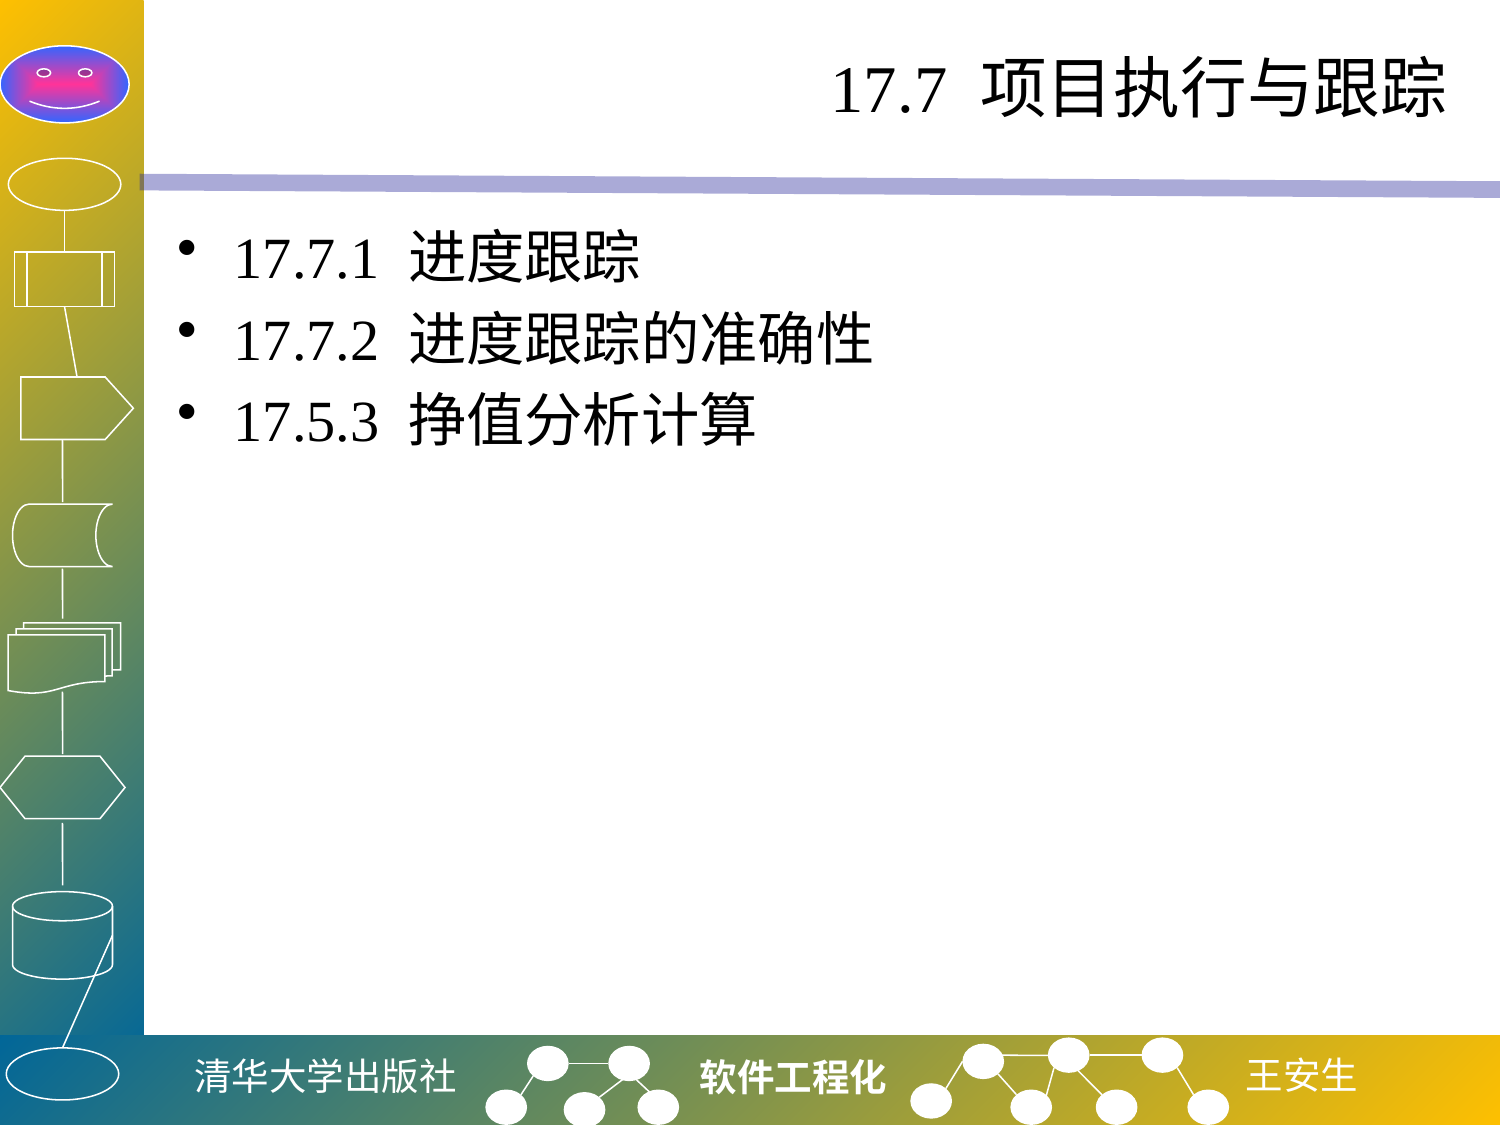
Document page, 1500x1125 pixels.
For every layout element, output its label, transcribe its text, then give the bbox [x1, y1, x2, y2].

list 17.7.1 进度跟踪 17.7.2 进度跟踪的准确性 17.5.3 挣值分析计算 [162, 212, 1476, 1017]
title 17.7 项目执行与跟踪 [187, 24, 1463, 147]
